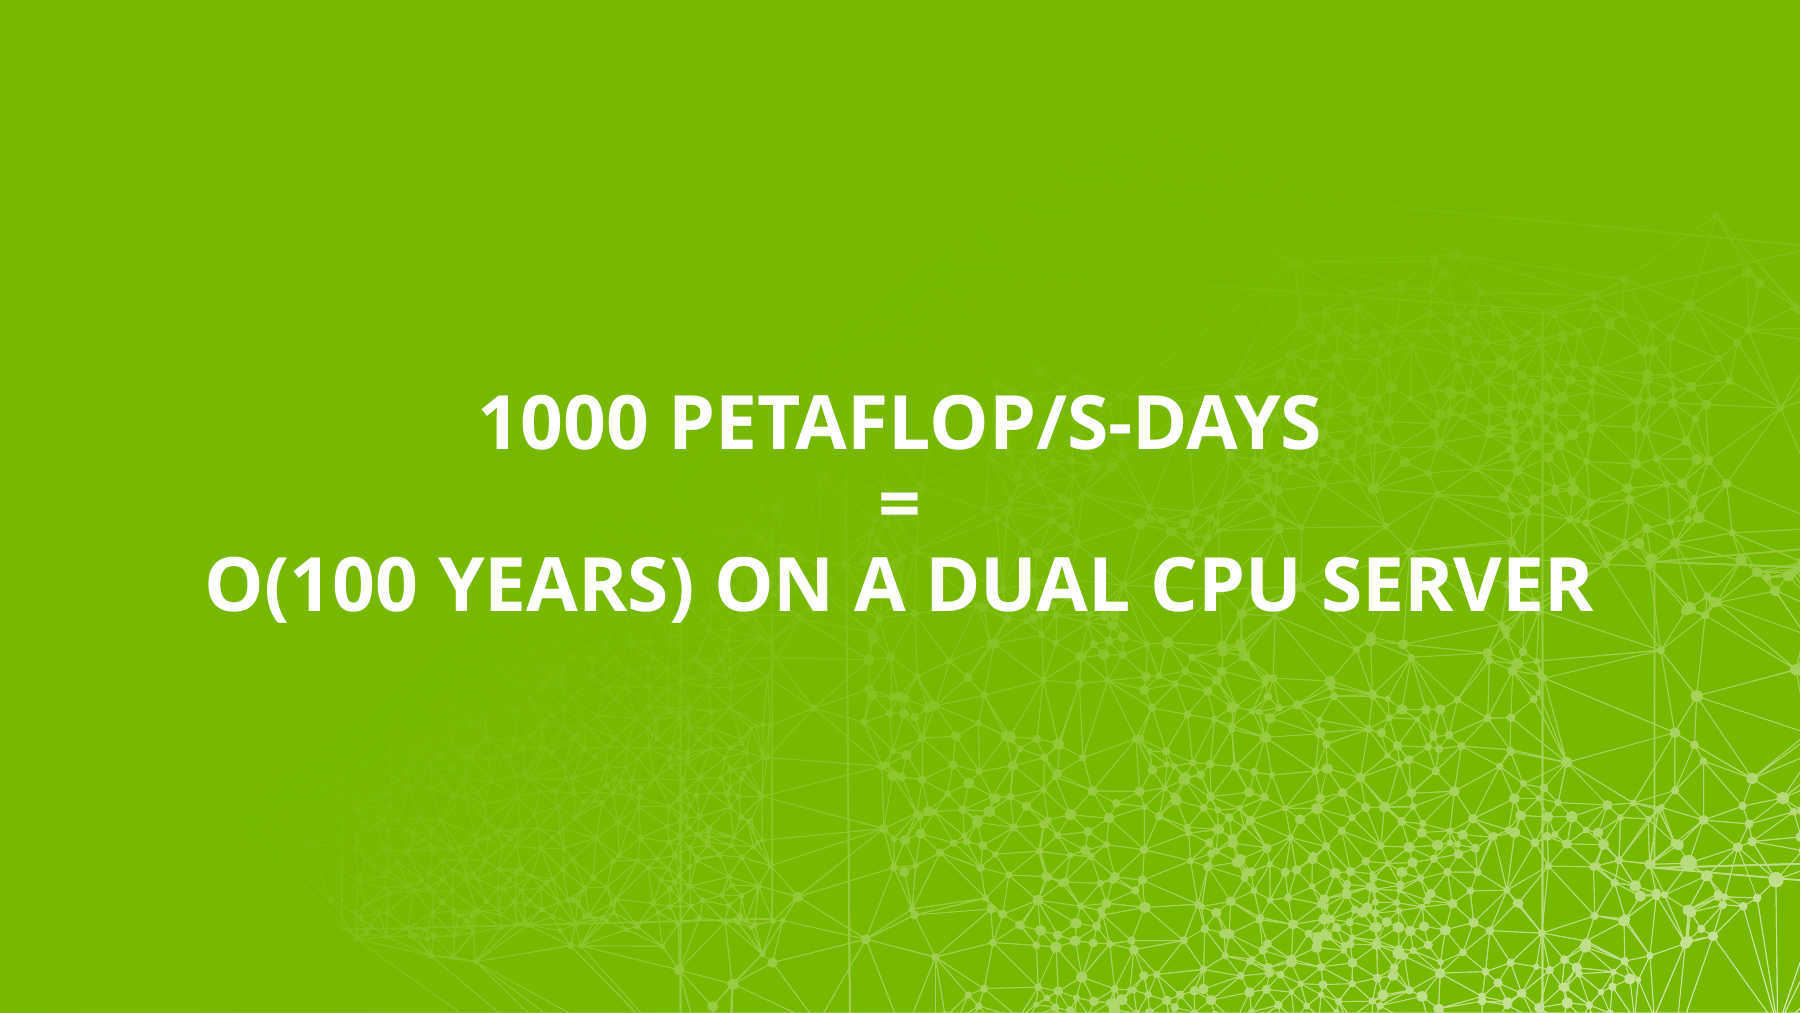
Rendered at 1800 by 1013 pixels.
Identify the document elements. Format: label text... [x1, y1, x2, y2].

title 1000 petaflop/s-days = O(100 years) on a dual CPU server [81, 457, 1719, 555]
